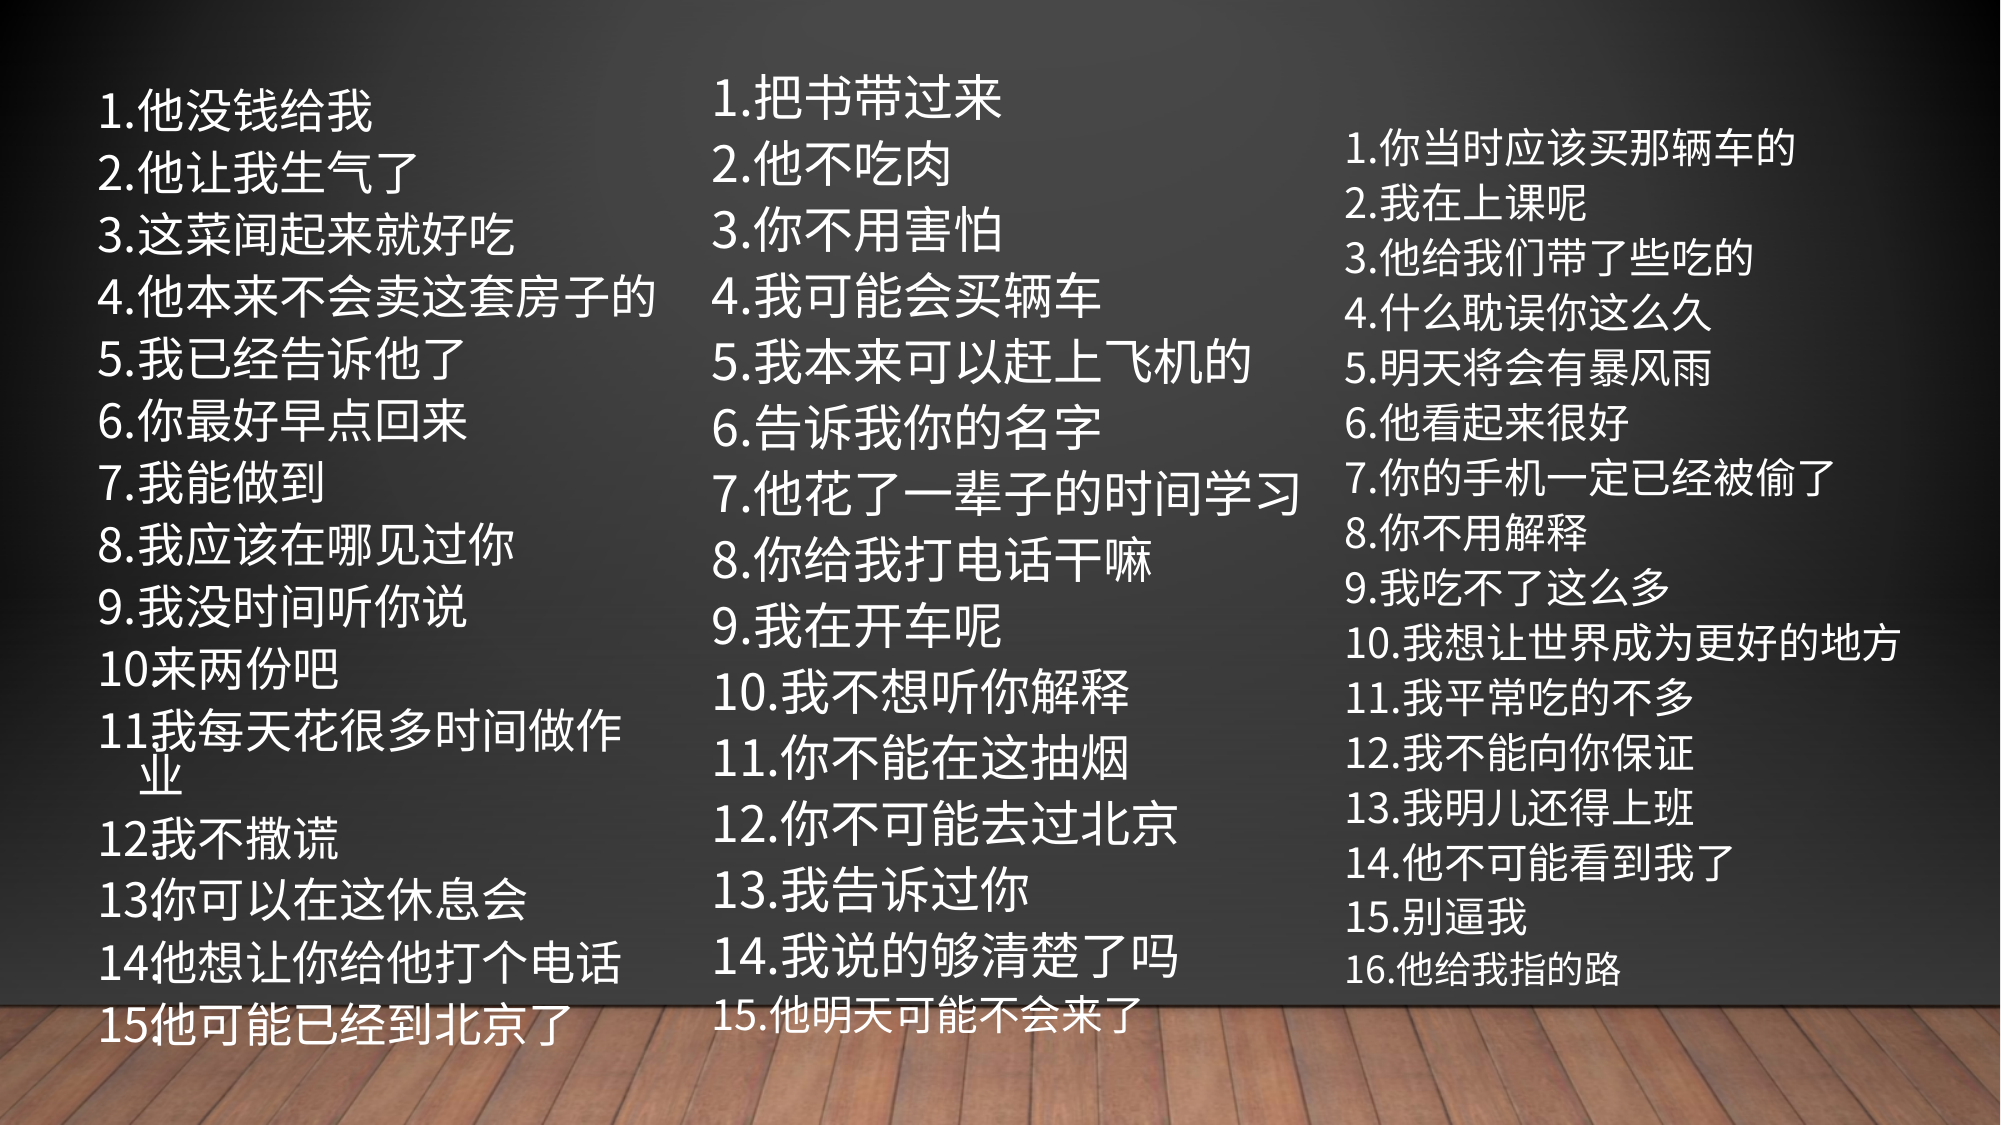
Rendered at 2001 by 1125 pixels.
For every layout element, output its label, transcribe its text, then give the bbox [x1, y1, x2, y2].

list 他没钱给我 他让我生气了 这菜闻起来就好吃 他本来不会卖这套房子的 我已经告诉他了 你最好早点回来 我能做到 我应该在哪见过你 我没时间听你说 来两份吧 我每天花很多时间做作业 我不撒谎 你可以在这休息会 他想让你给他打个电话 他可能已经到北京了 [82, 85, 674, 1116]
text_box 把书带过来 他不吃肉 你不用害怕 我可能会买辆车 我本来可以赶上飞机的 告诉我你的名字 他花了一辈子的时间学习 你给我打电话干嘛 我在开车呢 我不想听你解释 你不能在这抽烟 你不可能去过北京 我告诉过你 我说的够清楚了吗 他明天可能不会来了 [696, 53, 1345, 1092]
text_box 你当时应该买那辆车的 我在上课呢 他给我们带了些吃的 什么耽误你这么久 明天将会有暴风雨 他看起来很好 你的手机一定已经被偷了 你不用解释 我吃不了这么多 我想让世界成为更好的地方 我平常吃的不多 我不能向你保证 我明儿还得上班 他不可能看到我了 别逼我 他给我指的路 [1329, 109, 1963, 999]
picture [0, 0, 2001, 1125]
